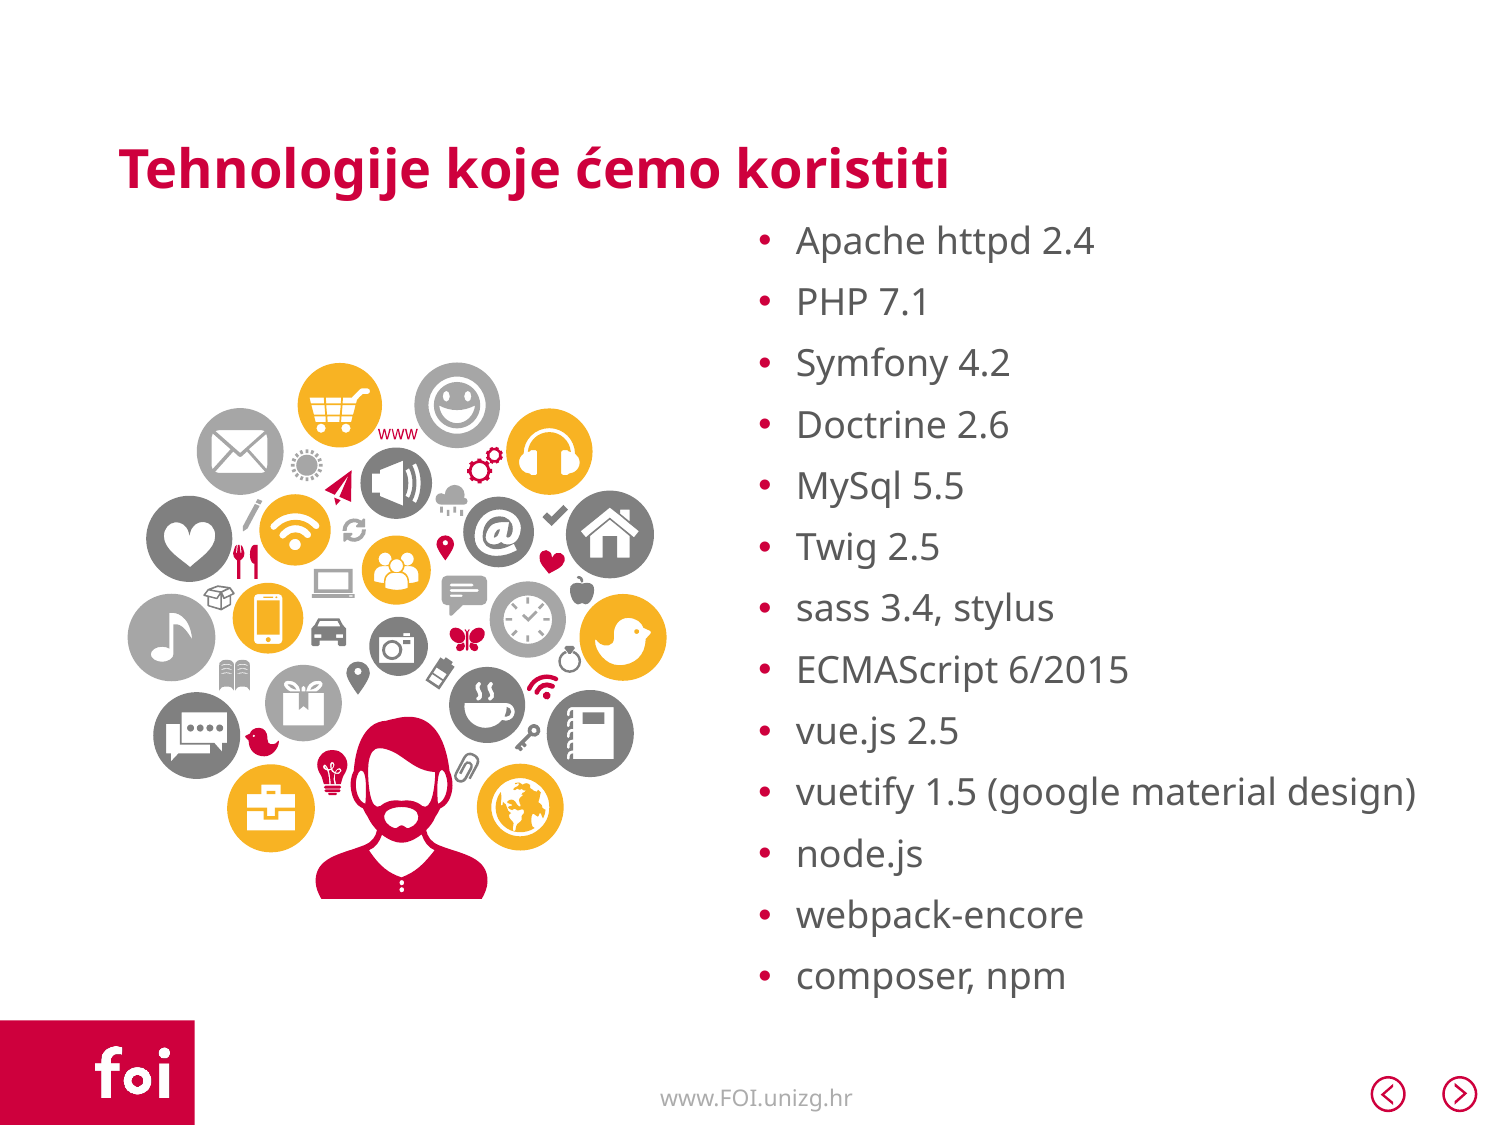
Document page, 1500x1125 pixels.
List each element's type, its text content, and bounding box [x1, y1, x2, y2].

picture [95, 1046, 170, 1098]
list Apache httpd 2.4 PHP 7.1 Symfony 4.2 Doctrine 2.6 MySql 5.5 Twig 2.5 sass 3.4, stylus ECMAScript 6/2015 vue.js 2.5 vuetify 1.5 (google material design) node.js webpack-encore composer, npm [743, 214, 1443, 1031]
title Tehnologije koje ćemo koristiti [103, 103, 1398, 240]
